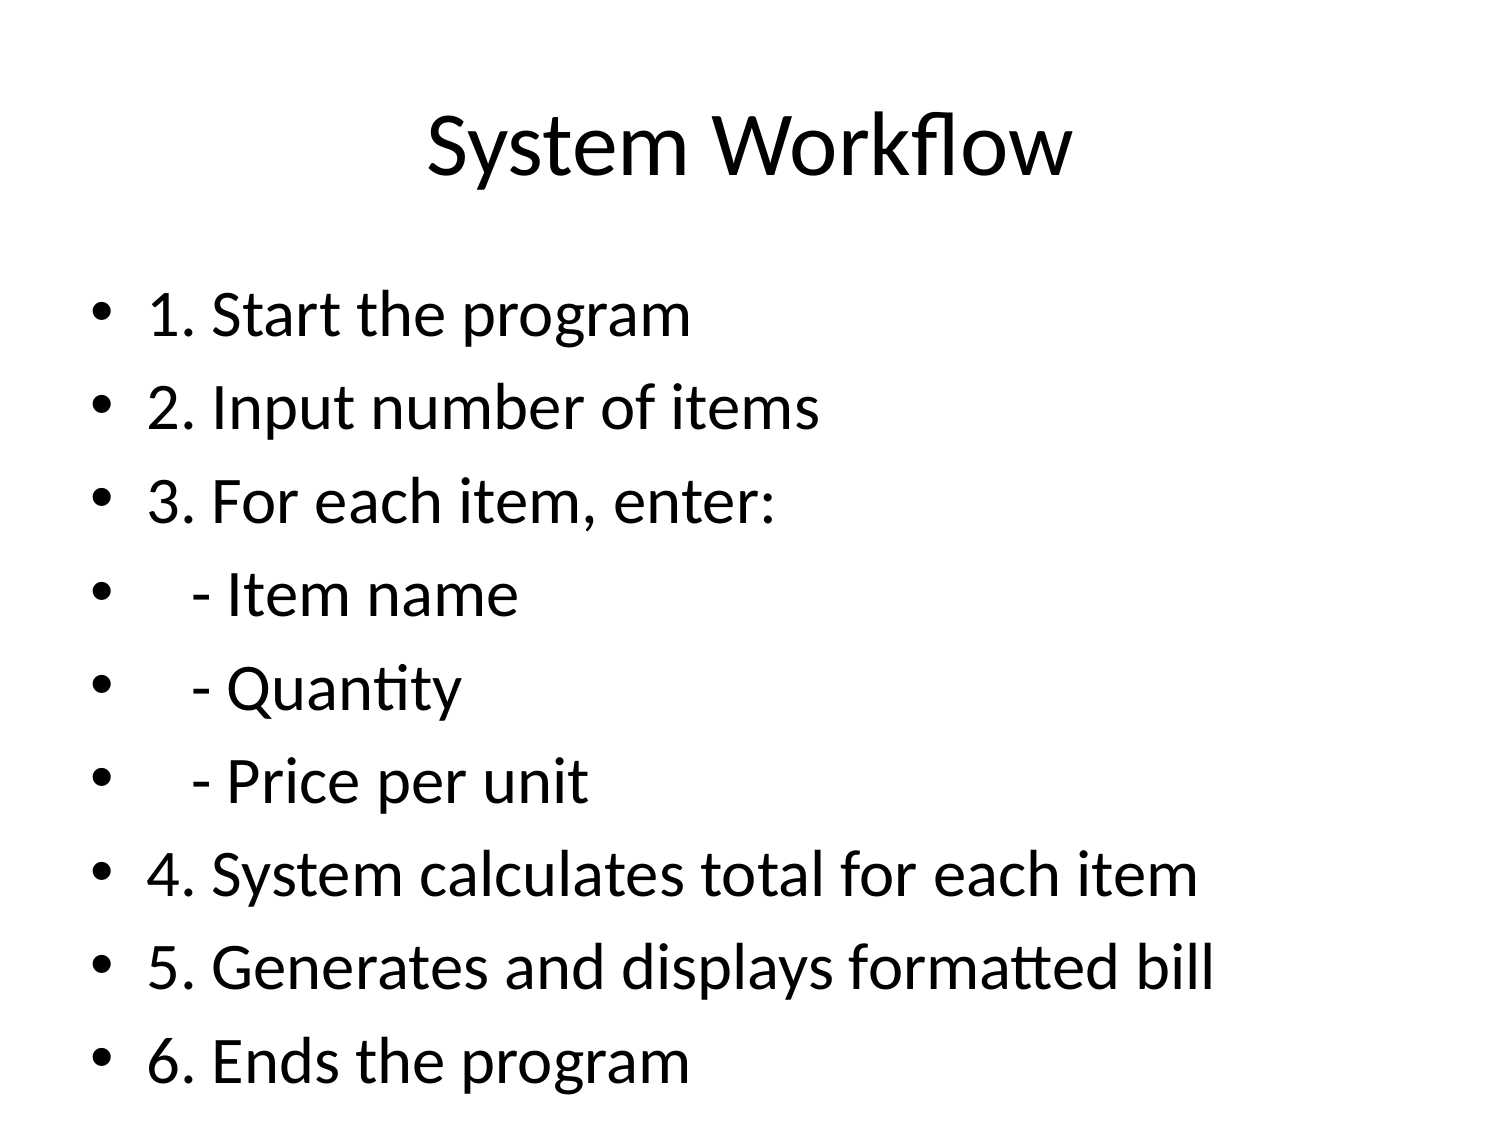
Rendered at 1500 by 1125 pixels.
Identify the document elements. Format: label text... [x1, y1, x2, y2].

title System Workflow [75, 45, 1425, 233]
list 1. Start the program 2. Input number of items 3. For each item, enter: - Item name - Quantity - Price per unit 4. System calculates total for each item 5. Generates and displays formatted bill 6. Ends the program [75, 262, 1425, 1005]
